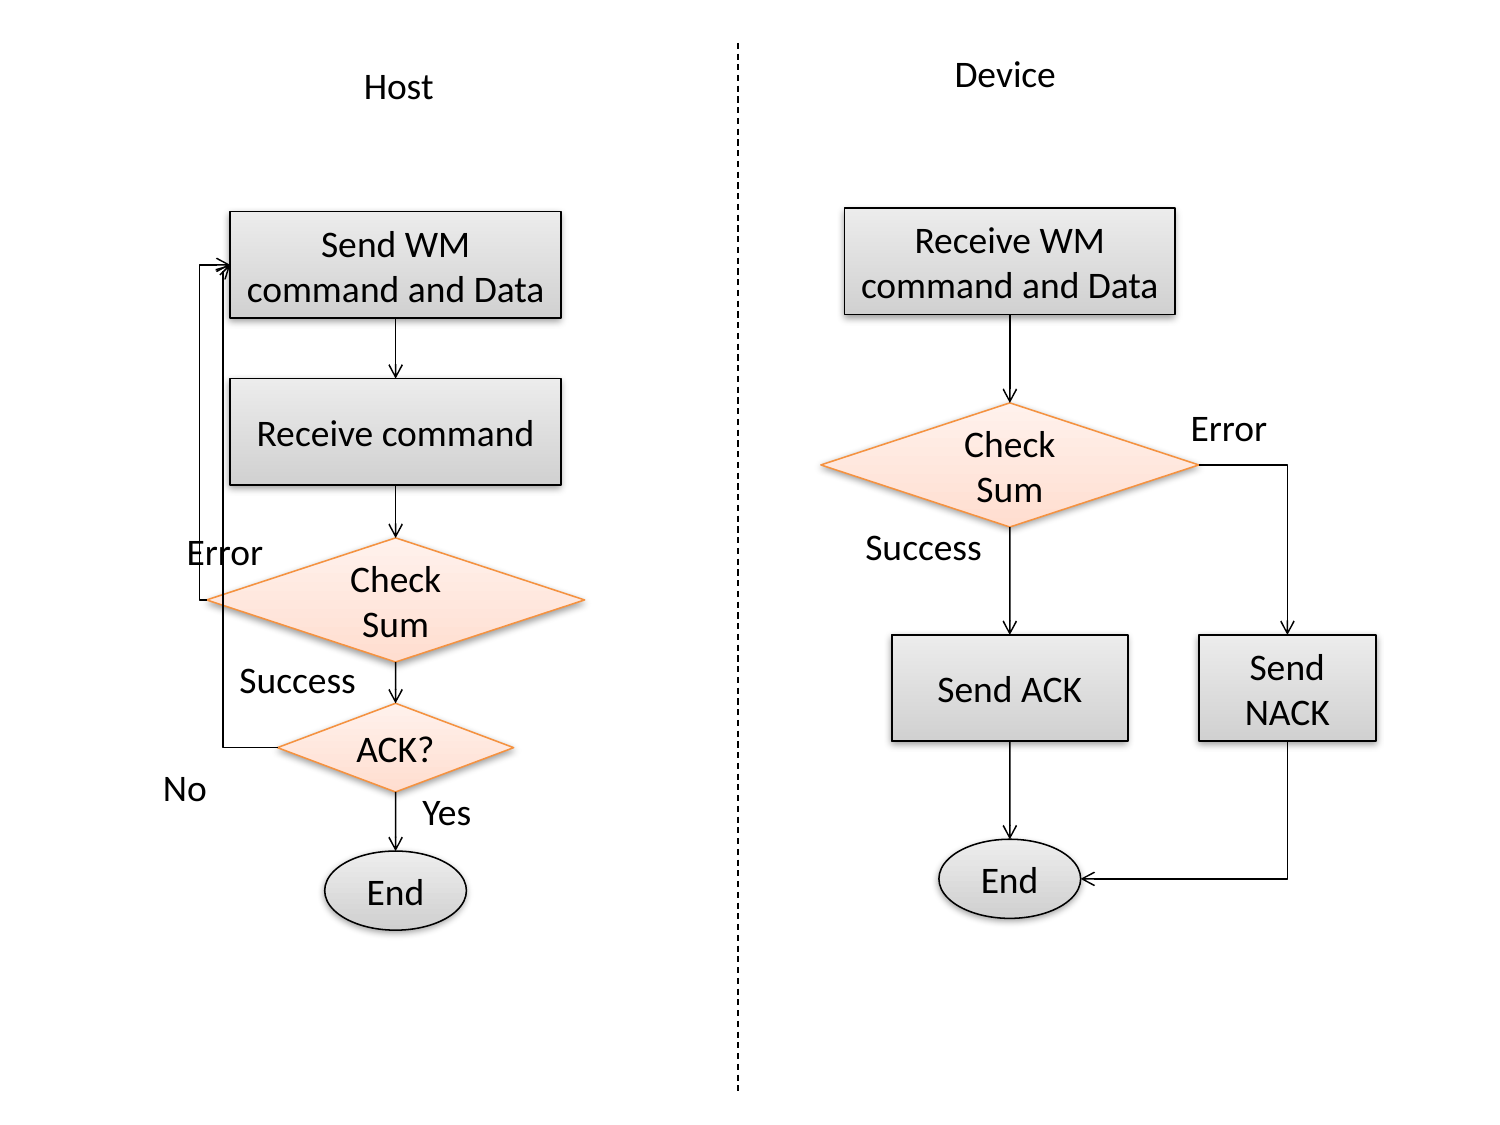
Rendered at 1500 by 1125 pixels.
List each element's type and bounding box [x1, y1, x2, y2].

text_box [147, 42, 1377, 1095]
